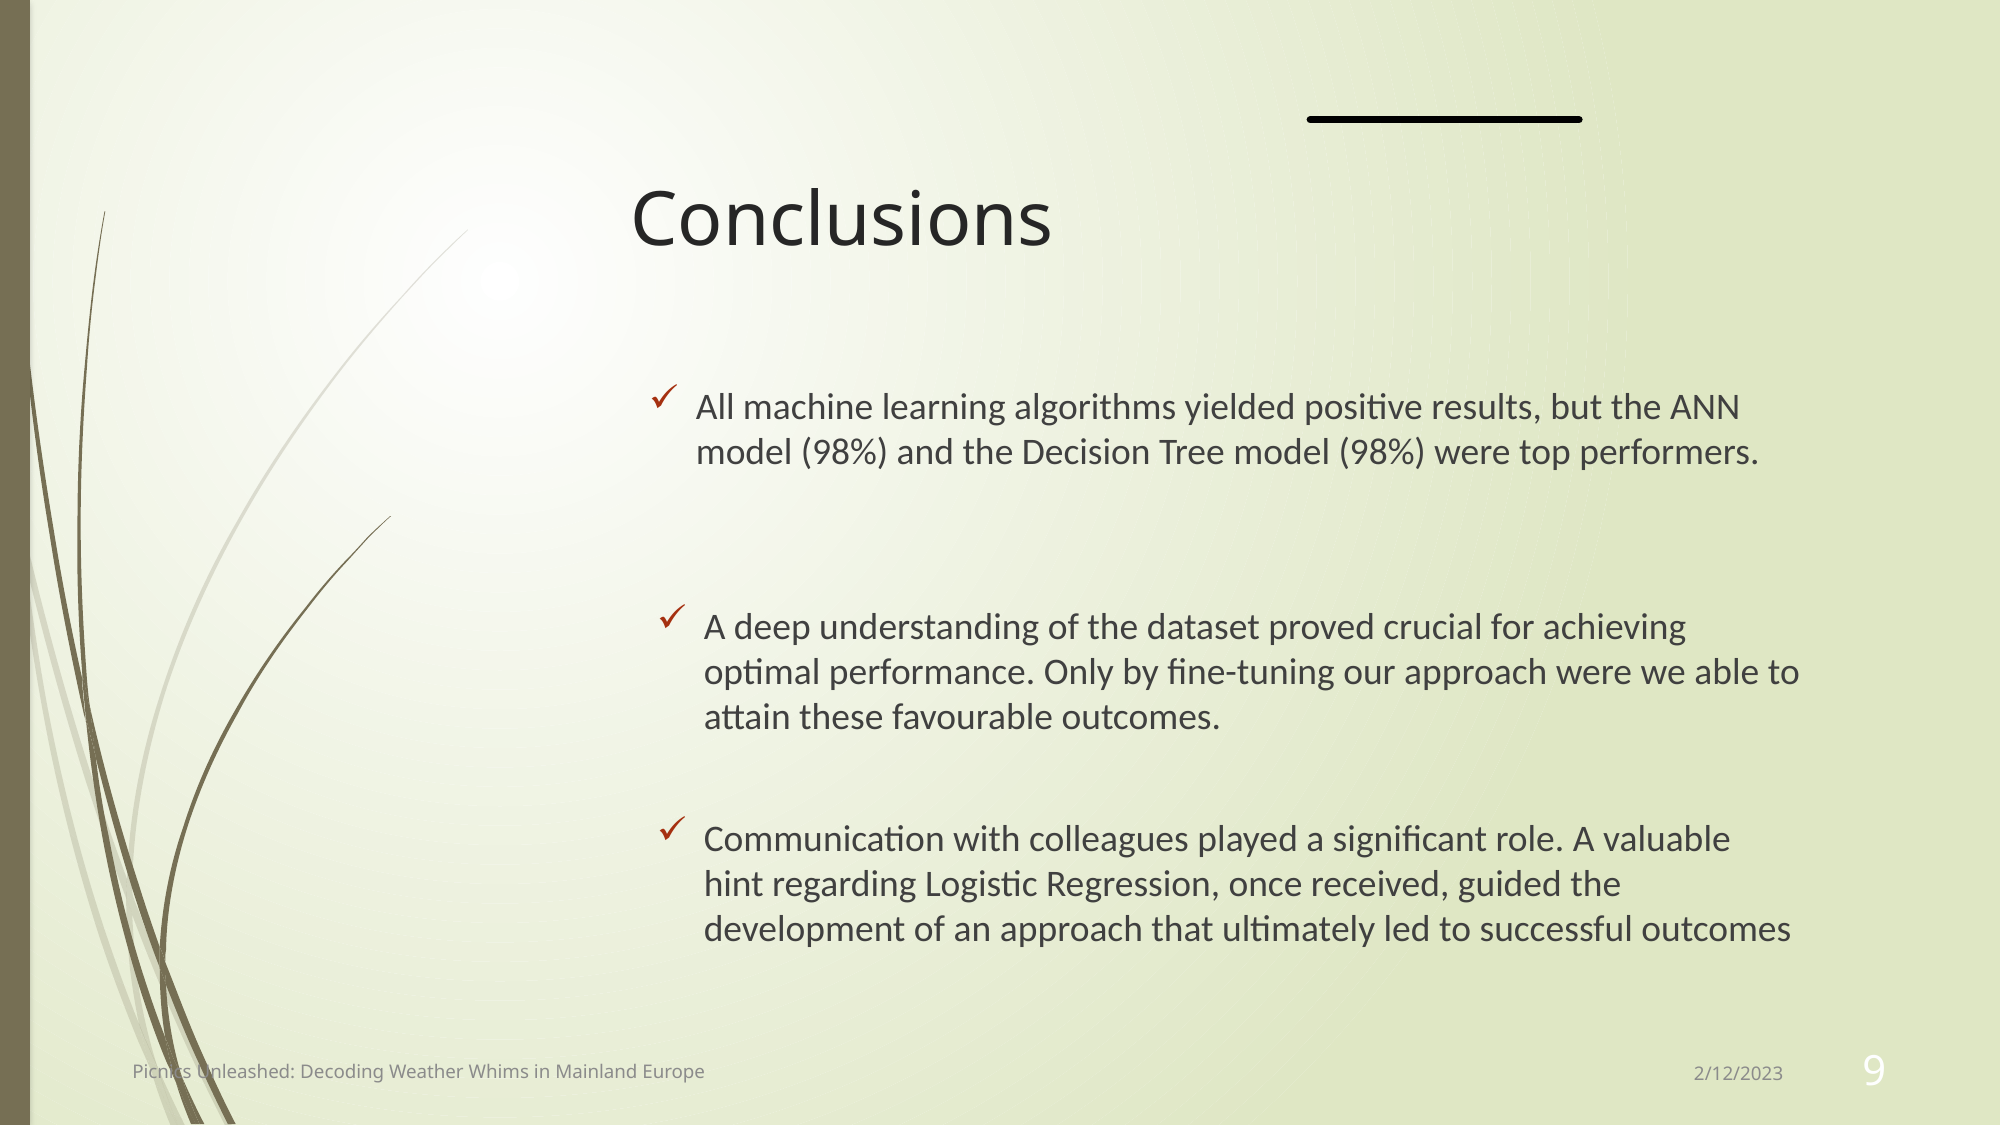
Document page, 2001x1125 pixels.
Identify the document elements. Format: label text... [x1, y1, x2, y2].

text_box A deep understanding of the dataset proved crucial for achieving optimal performance. Only by fine-tuning our approach were we able to attain these favourable outcomes. [642, 594, 1821, 745]
text_box Communication with colleagues played a significant role. A valuable hint regarding Logistic Regression, once received, guided the development of an approach that ultimately led to successful outcomes [642, 806, 1809, 957]
footer Picnics Unleashed: Decoding Weather Whims in Mainland Europe [117, 1042, 862, 1103]
slide_number 9 [1791, 1042, 1902, 1103]
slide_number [1372, 1042, 1791, 1103]
title Conclusions [615, 163, 1223, 375]
list All machine learning algorithms yielded positive results, but the ANN model (98%) and the Decision Tree model (98%) were top performers. [634, 374, 1812, 535]
